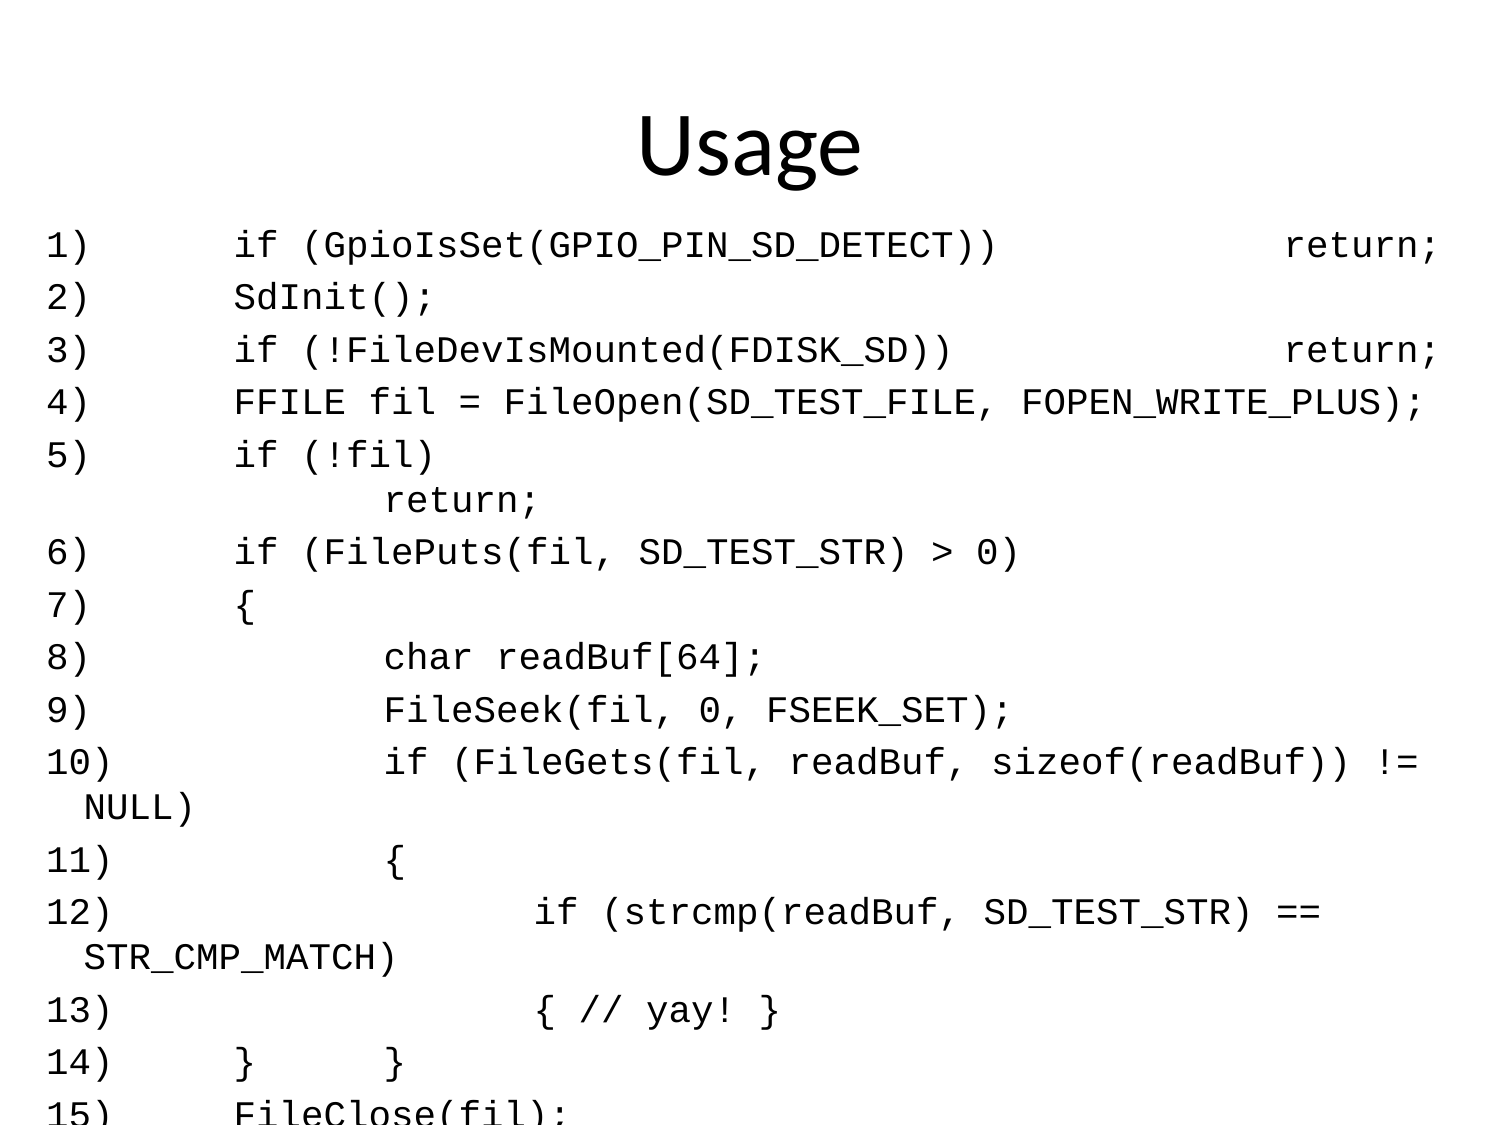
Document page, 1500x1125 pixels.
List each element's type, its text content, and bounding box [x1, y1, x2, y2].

list if (GpioIsSet(GPIO_PIN_SD_DETECT)) return; SdInit(); if (!FileDevIsMounted(FDISK_SD)) return; FFILE fil = FileOpen(SD_TEST_FILE, FOPEN_WRITE_PLUS); if (!fil) return; if (FilePuts(fil, SD_TEST_STR) > 0) { char readBuf[64]; FileSeek(fil, 0, FSEEK_SET); if (FileGets(fil, readBuf, sizeof(readBuf)) != NULL) { if (strcmp(readBuf, SD_TEST_STR) == STR_CMP_MATCH) { // yay! } } } FileClose(fil); [31, 212, 1469, 1075]
title Usage [75, 45, 1425, 212]
